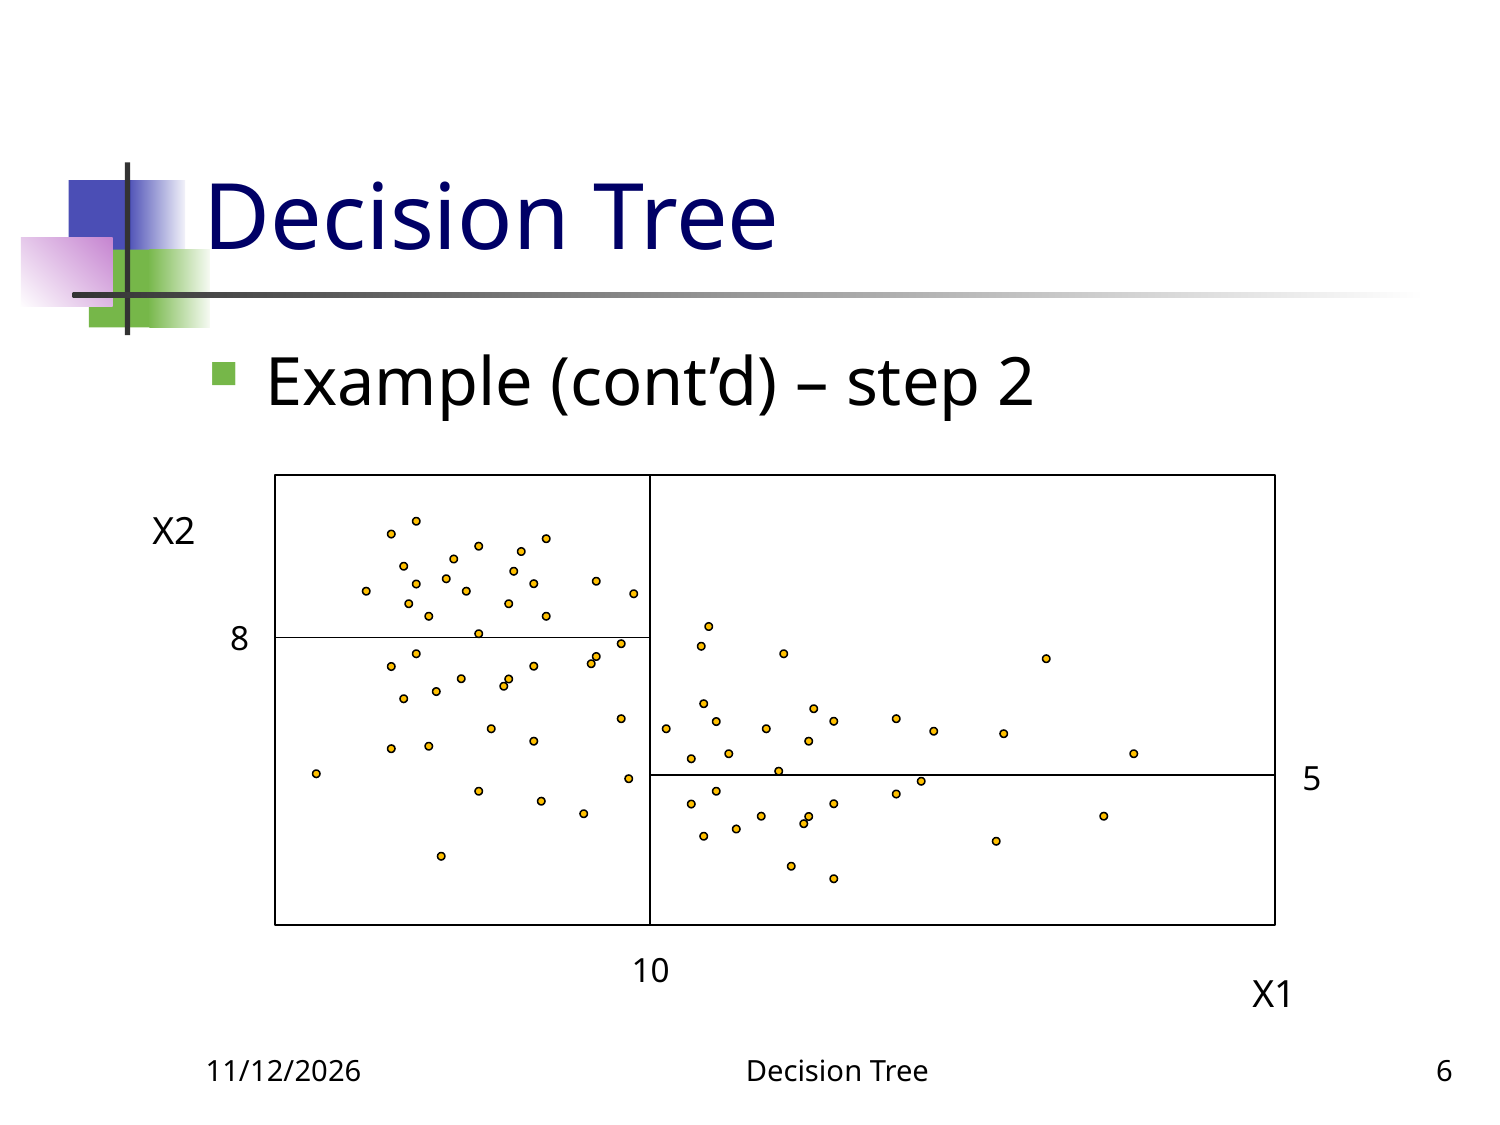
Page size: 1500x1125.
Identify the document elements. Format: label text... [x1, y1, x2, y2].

text_box [617, 714, 625, 723]
text_box [437, 852, 445, 861]
text_box [830, 875, 838, 883]
text_box [810, 705, 818, 713]
text_box [1100, 812, 1108, 820]
text_box X2 [137, 499, 211, 560]
text_box [405, 600, 413, 608]
text_box [510, 567, 518, 576]
text_box [800, 819, 808, 828]
text_box [504, 675, 513, 683]
text_box [725, 750, 733, 758]
text_box [412, 517, 421, 526]
text_box [1042, 654, 1051, 663]
text_box [425, 742, 433, 751]
text_box [504, 600, 513, 608]
text_box [762, 725, 771, 733]
text_box [630, 590, 638, 598]
text_box [530, 737, 538, 745]
text_box [662, 725, 670, 733]
text_box [399, 695, 408, 703]
text_box [804, 737, 813, 745]
text_box [712, 717, 721, 726]
text_box [542, 612, 550, 621]
text_box [587, 660, 595, 668]
text_box [362, 587, 370, 595]
text_box [892, 714, 901, 723]
text_box [804, 812, 813, 821]
text_box 10 [616, 942, 685, 997]
text_box [592, 652, 601, 661]
text_box [999, 729, 1008, 738]
slide_number 6 [1155, 1024, 1468, 1100]
text_box [412, 580, 421, 588]
text_box [387, 530, 396, 538]
text_box [474, 630, 483, 636]
text_box [651, 474, 1275, 774]
text_box [705, 622, 713, 631]
text_box [487, 725, 496, 733]
text_box [387, 744, 396, 753]
text_box [542, 534, 550, 543]
footer Decision Tree [600, 1024, 1075, 1100]
text_box [450, 555, 458, 563]
text_box [687, 755, 696, 763]
text_box [530, 579, 538, 588]
text_box 8 [215, 609, 265, 665]
text_box [462, 587, 471, 595]
text_box [457, 675, 466, 683]
text_box [275, 645, 645, 925]
text_box [712, 787, 721, 796]
text_box [774, 767, 783, 774]
text_box X1 [1237, 962, 1311, 1023]
list Example (cont’d) – step 2 [193, 331, 1469, 1006]
text_box [537, 797, 546, 805]
text_box [830, 800, 838, 808]
text_box [500, 682, 508, 691]
text_box [732, 825, 741, 833]
text_box [992, 837, 1000, 846]
text_box [474, 787, 483, 796]
text_box [530, 662, 538, 670]
text_box [787, 862, 796, 871]
text_box [1130, 750, 1138, 758]
text_box [757, 812, 766, 820]
text_box [892, 790, 901, 798]
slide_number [190, 1024, 504, 1100]
text_box [275, 474, 649, 637]
text_box [432, 687, 441, 696]
text_box [592, 577, 601, 586]
text_box [699, 832, 708, 841]
text_box 5 [1287, 749, 1337, 805]
text_box [697, 642, 706, 651]
text_box [312, 770, 321, 778]
text_box [654, 781, 1275, 925]
text_box [425, 612, 433, 621]
title Decision Tree [188, 35, 1468, 275]
text_box [517, 547, 526, 556]
text_box [579, 810, 588, 818]
text_box [399, 562, 408, 571]
text_box [780, 650, 788, 658]
text_box [474, 542, 483, 550]
text_box [830, 717, 838, 726]
text_box [687, 800, 696, 808]
text_box [412, 650, 421, 658]
text_box [624, 774, 633, 783]
text_box [699, 699, 708, 708]
text_box [387, 662, 396, 671]
text_box [442, 575, 451, 583]
text_box [930, 727, 938, 736]
